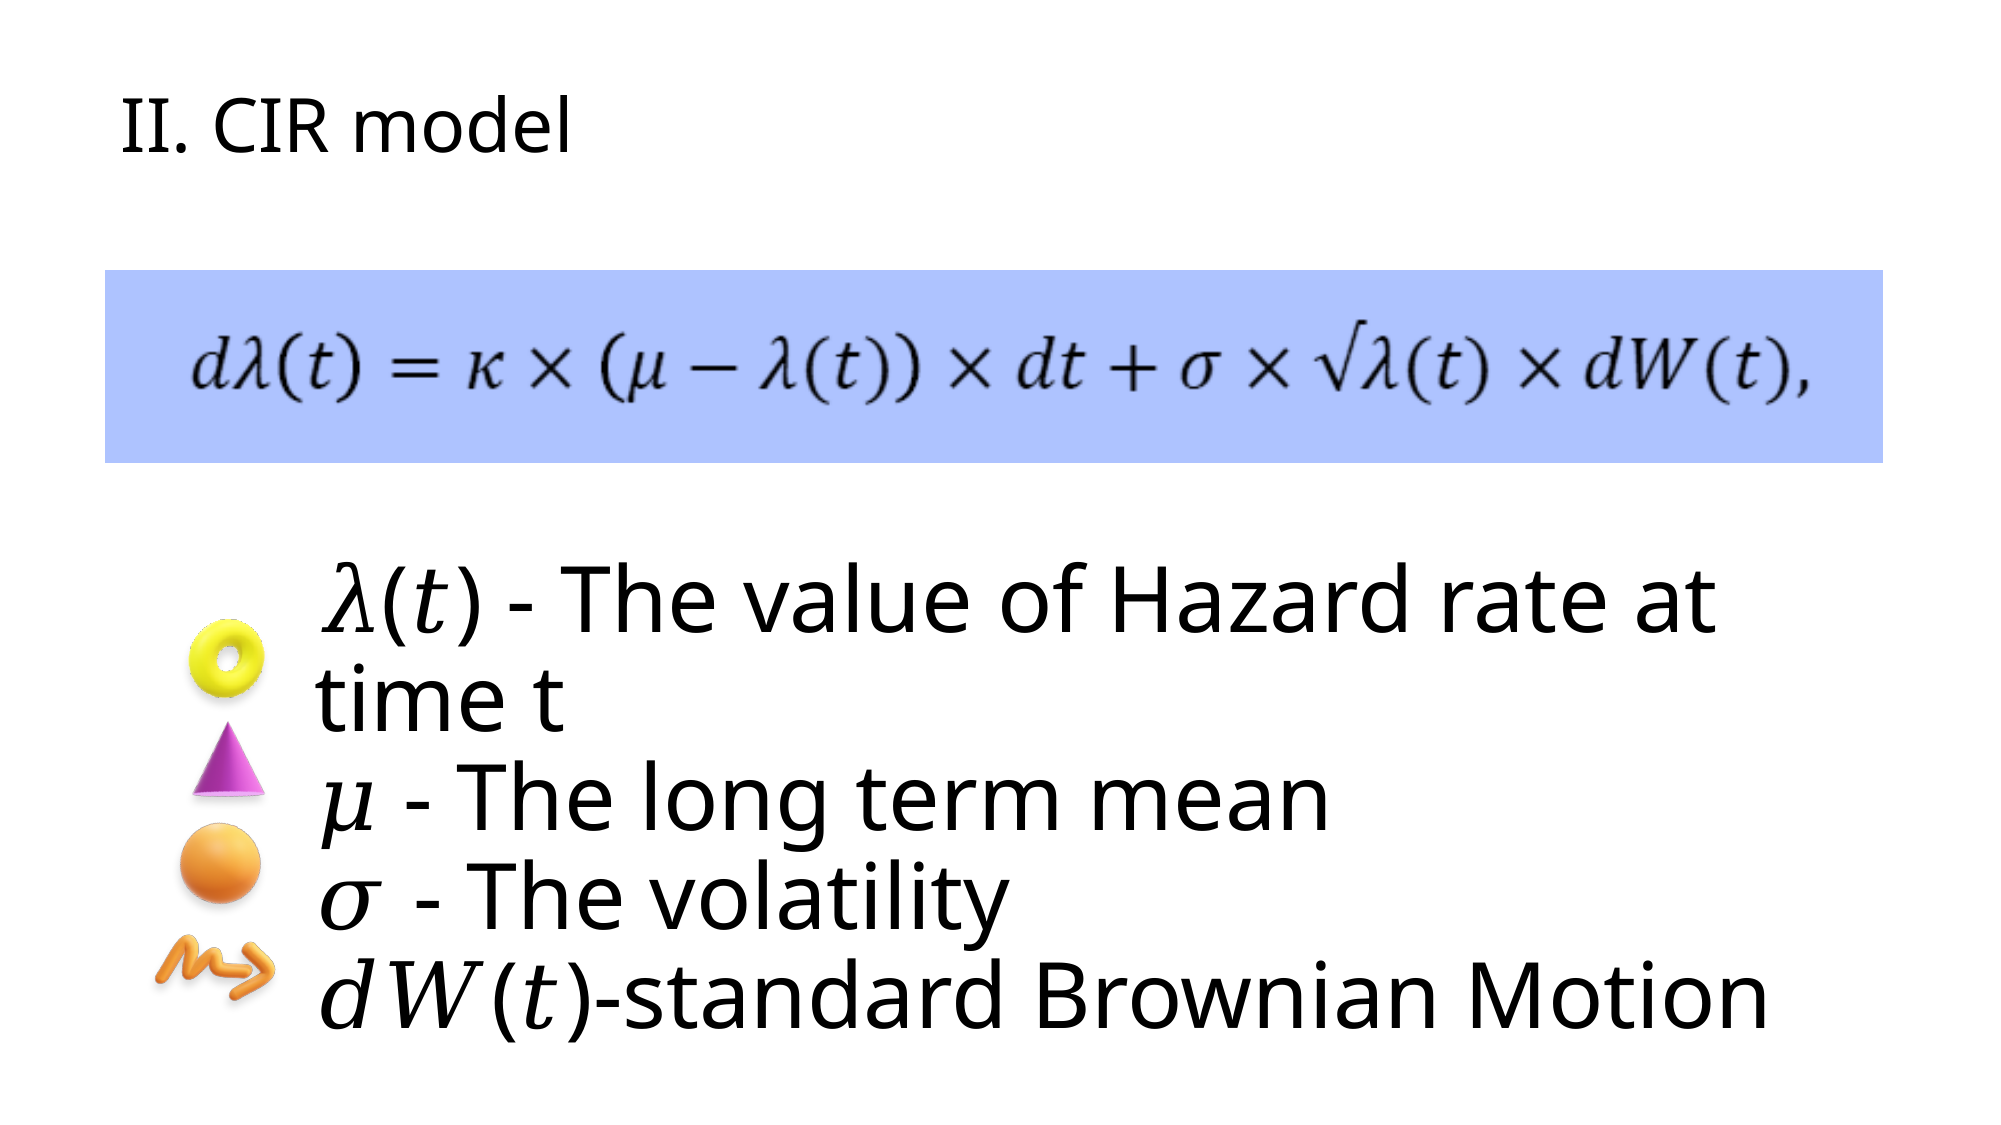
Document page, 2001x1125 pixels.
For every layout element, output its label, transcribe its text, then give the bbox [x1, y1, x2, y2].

picture [143, 612, 304, 1041]
text_box 𝜆(𝑡) - The value of Hazard rate at time t 𝜇 - The long term mean 𝜎 - The volatility 𝑑𝑊(𝑡)-standard Brownian Motion [299, 867, 1869, 1042]
title II. CIR model [105, 52, 1895, 204]
picture [105, 270, 1883, 463]
